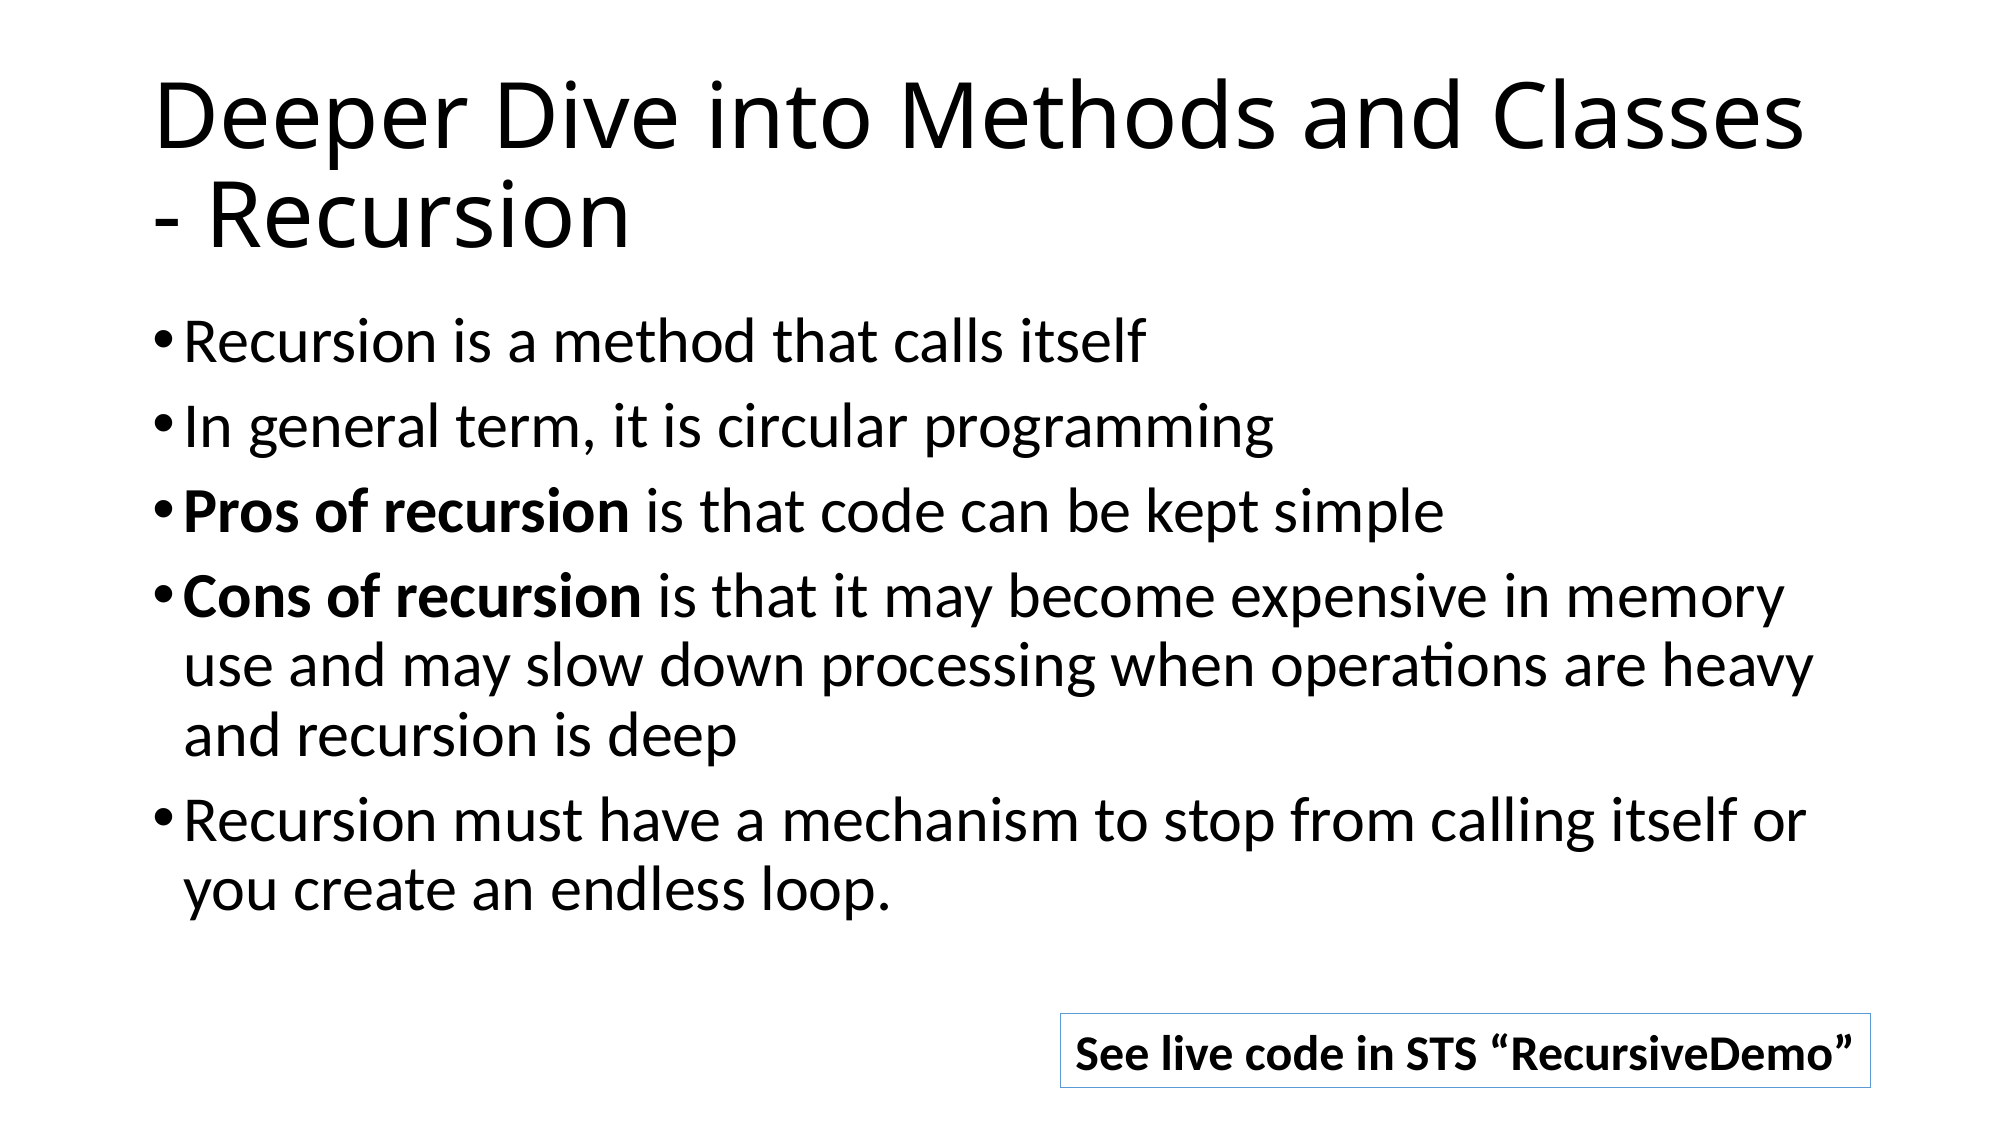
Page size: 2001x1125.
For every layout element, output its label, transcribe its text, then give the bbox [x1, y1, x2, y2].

text_box See live code in STS “RecursiveDemo” [1060, 1013, 1871, 1088]
title Deeper Dive into Methods and Classes - Recursion [137, 59, 1863, 278]
list Recursion is a method that calls itself In general term, it is circular programming Pros of recursion is that code can be kept simple Cons of recursion is that it may become expensive in memory use and may slow down processing when operations are heavy and recursion is deep Recursion must have a mechanism to stop from calling itself or you create an endless loop. [137, 299, 1863, 936]
